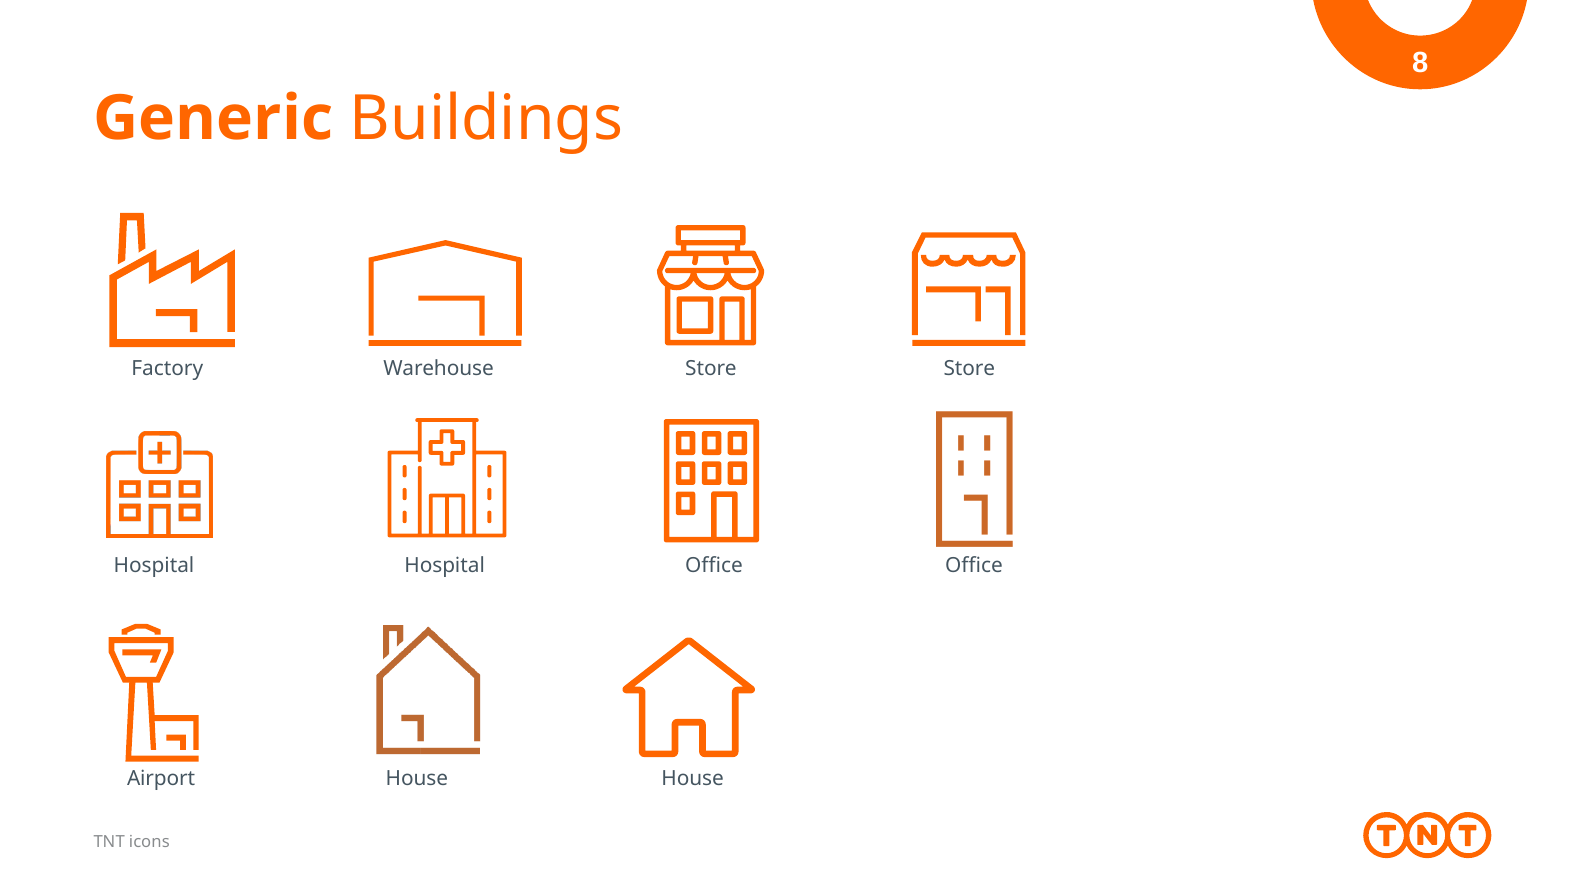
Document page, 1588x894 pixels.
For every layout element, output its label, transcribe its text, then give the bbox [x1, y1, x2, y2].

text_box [663, 418, 760, 543]
text_box Hospital [389, 544, 619, 584]
text_box Office [930, 544, 1160, 584]
picture [924, 399, 1018, 559]
footer TNT icons [93, 830, 1338, 880]
picture [358, 608, 490, 768]
text_box Airport [95, 757, 360, 797]
picture [105, 431, 213, 538]
text_box [911, 232, 1026, 336]
text_box Hospital [98, 544, 329, 584]
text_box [108, 623, 199, 762]
text_box [368, 340, 522, 346]
text_box [912, 339, 1026, 346]
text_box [656, 224, 765, 346]
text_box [109, 212, 236, 348]
text_box [368, 240, 522, 336]
text_box Warehouse [368, 347, 598, 387]
slide_number 8 [1313, 15, 1528, 79]
text_box Factory [105, 347, 336, 387]
title Generic Buildings [93, 90, 1494, 241]
text_box Store [670, 347, 901, 387]
text_box House [646, 757, 877, 797]
text_box House [370, 757, 601, 797]
text_box [622, 637, 755, 758]
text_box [387, 417, 507, 538]
text_box Office [670, 544, 901, 584]
text_box Store [928, 347, 1159, 387]
